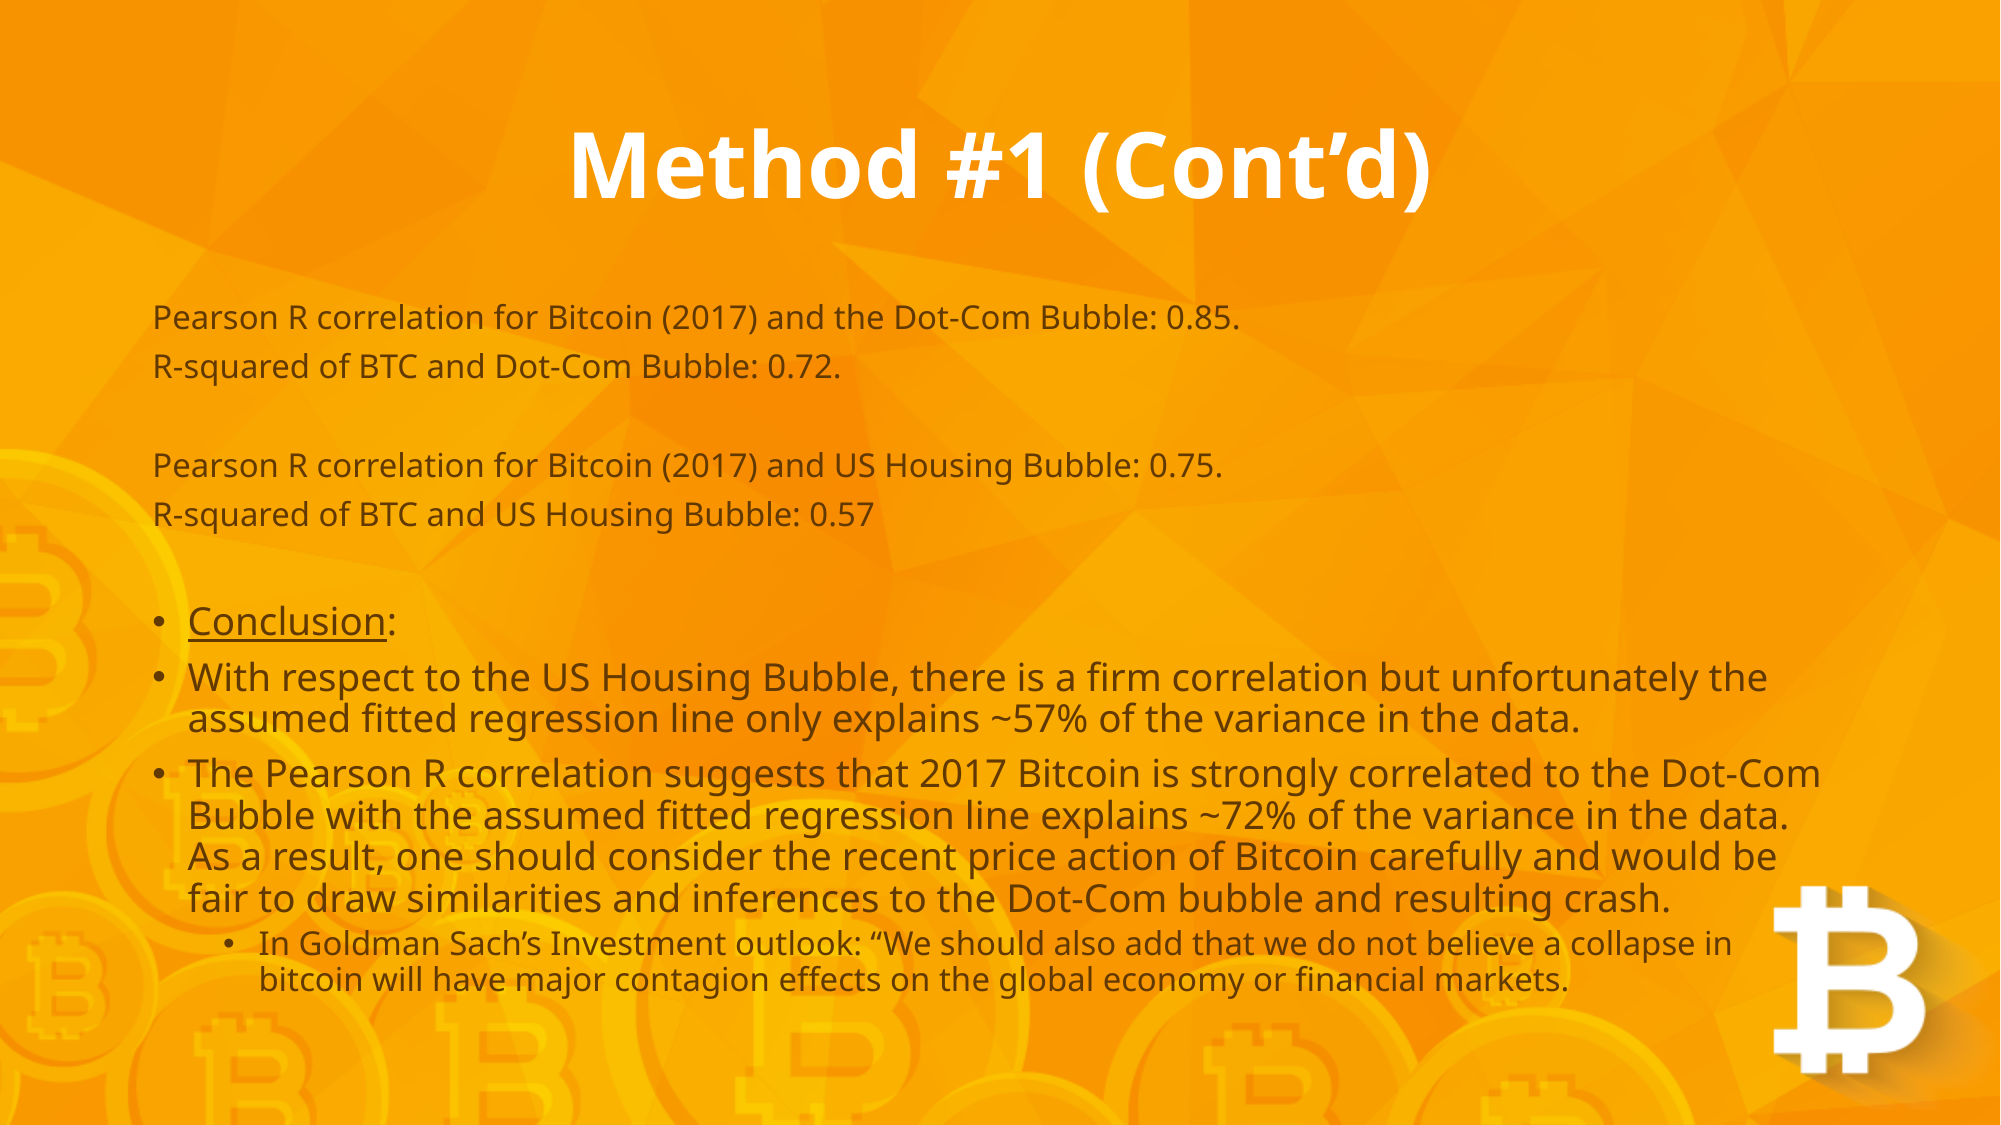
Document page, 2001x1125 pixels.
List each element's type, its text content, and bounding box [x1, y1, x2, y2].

picture [0, 0, 2001, 1125]
list Pearson R correlation for Bitcoin (2017) and the Dot-Com Bubble: 0.85. R-squared of BTC and Dot-Com Bubble: 0.72. Pearson R correlation for Bitcoin (2017) and US Housing Bubble: 0.75. R-squared of BTC and US Housing Bubble: 0.57 Conclusion: With respect to the US Housing Bubble, there is a firm correlation but unfortunately the assumed fitted regression line only explains ~57% of the variance in the data. The Pearson R correlation suggests that 2017 Bitcoin is strongly correlated to the Dot-Com Bubble with the assumed fitted regression line explains ~72% of the variance in the data. As a result, one should consider the recent price action of Bitcoin carefully and would be fair to draw similarities and inferences to the Dot-Com bubble and resulting crash. In Goldman Sach’s Investment outlook: “We should also add that we do not believe a collapse in bitcoin will have major contagion effects on the global economy or financial markets. [137, 293, 1863, 1014]
title Method #1 (Cont’d) [137, 59, 1863, 278]
